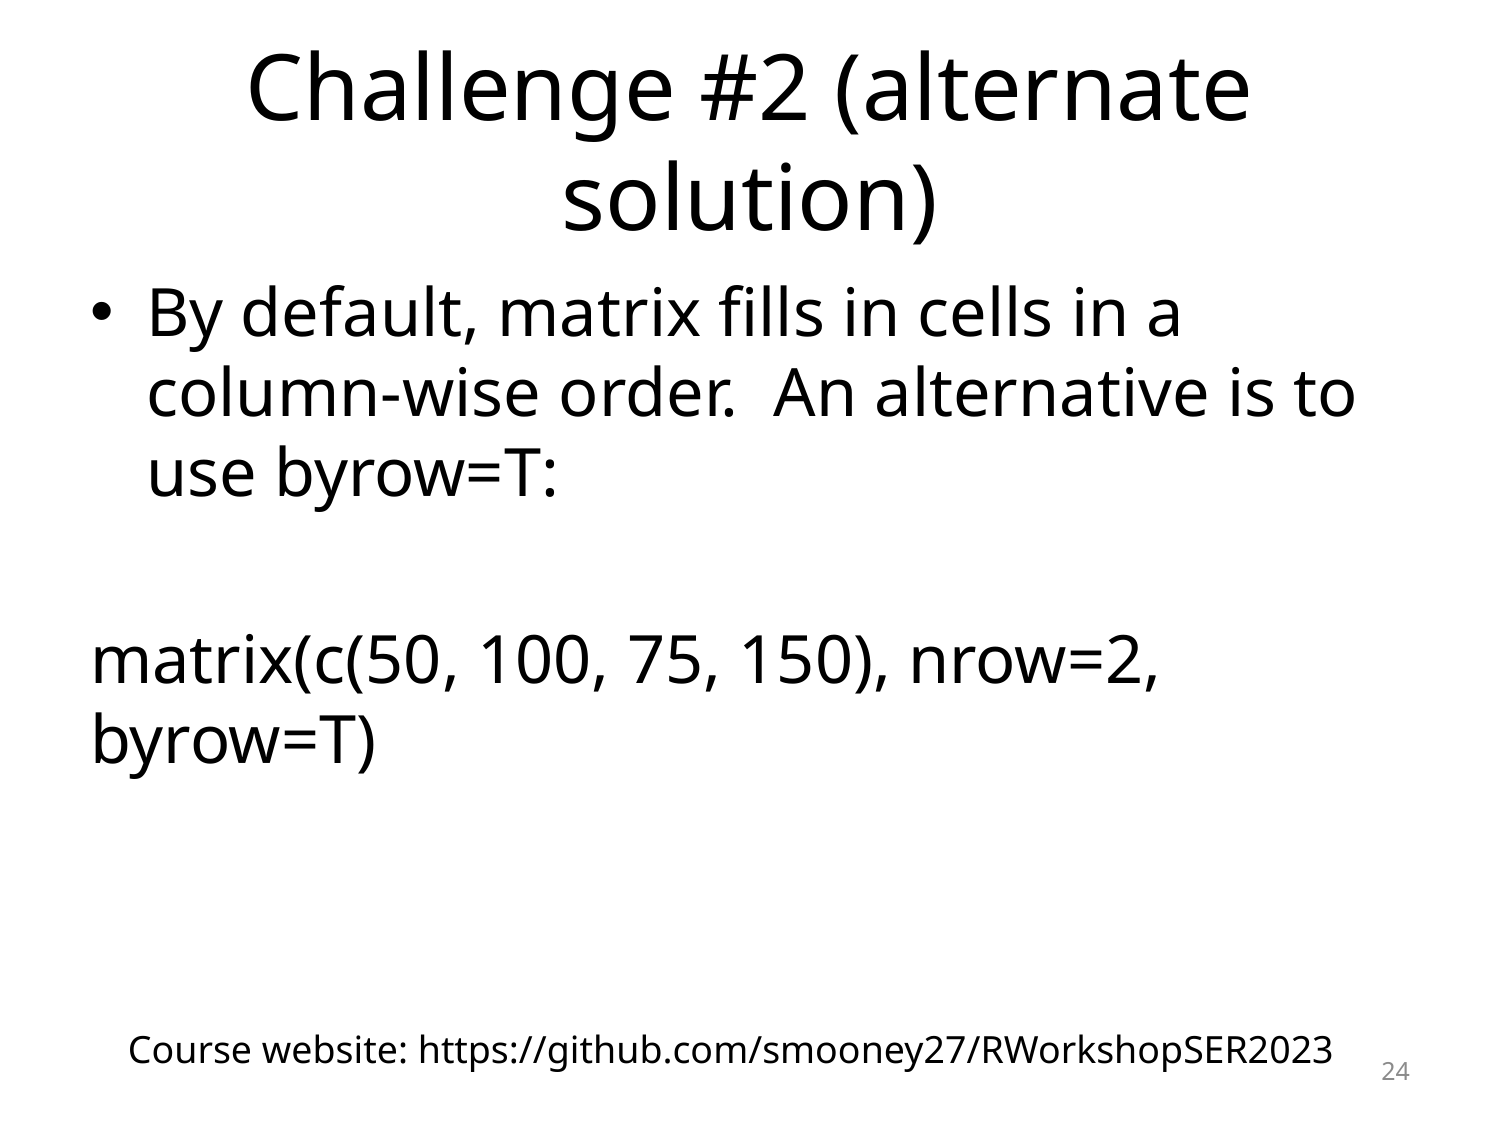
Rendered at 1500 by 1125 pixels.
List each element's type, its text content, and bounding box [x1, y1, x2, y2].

slide_number 24 [1074, 1042, 1425, 1103]
text_box Course website: https://github.com/smooney27/RWorkshopSER2023 [75, 1018, 1388, 1079]
title Challenge #2 (alternate solution) [75, 45, 1425, 233]
list By default, matrix fills in cells in a column-wise order. An alternative is to use byrow=T: matrix(c(50, 100, 75, 150), nrow=2, byrow=T) [75, 262, 1425, 1005]
